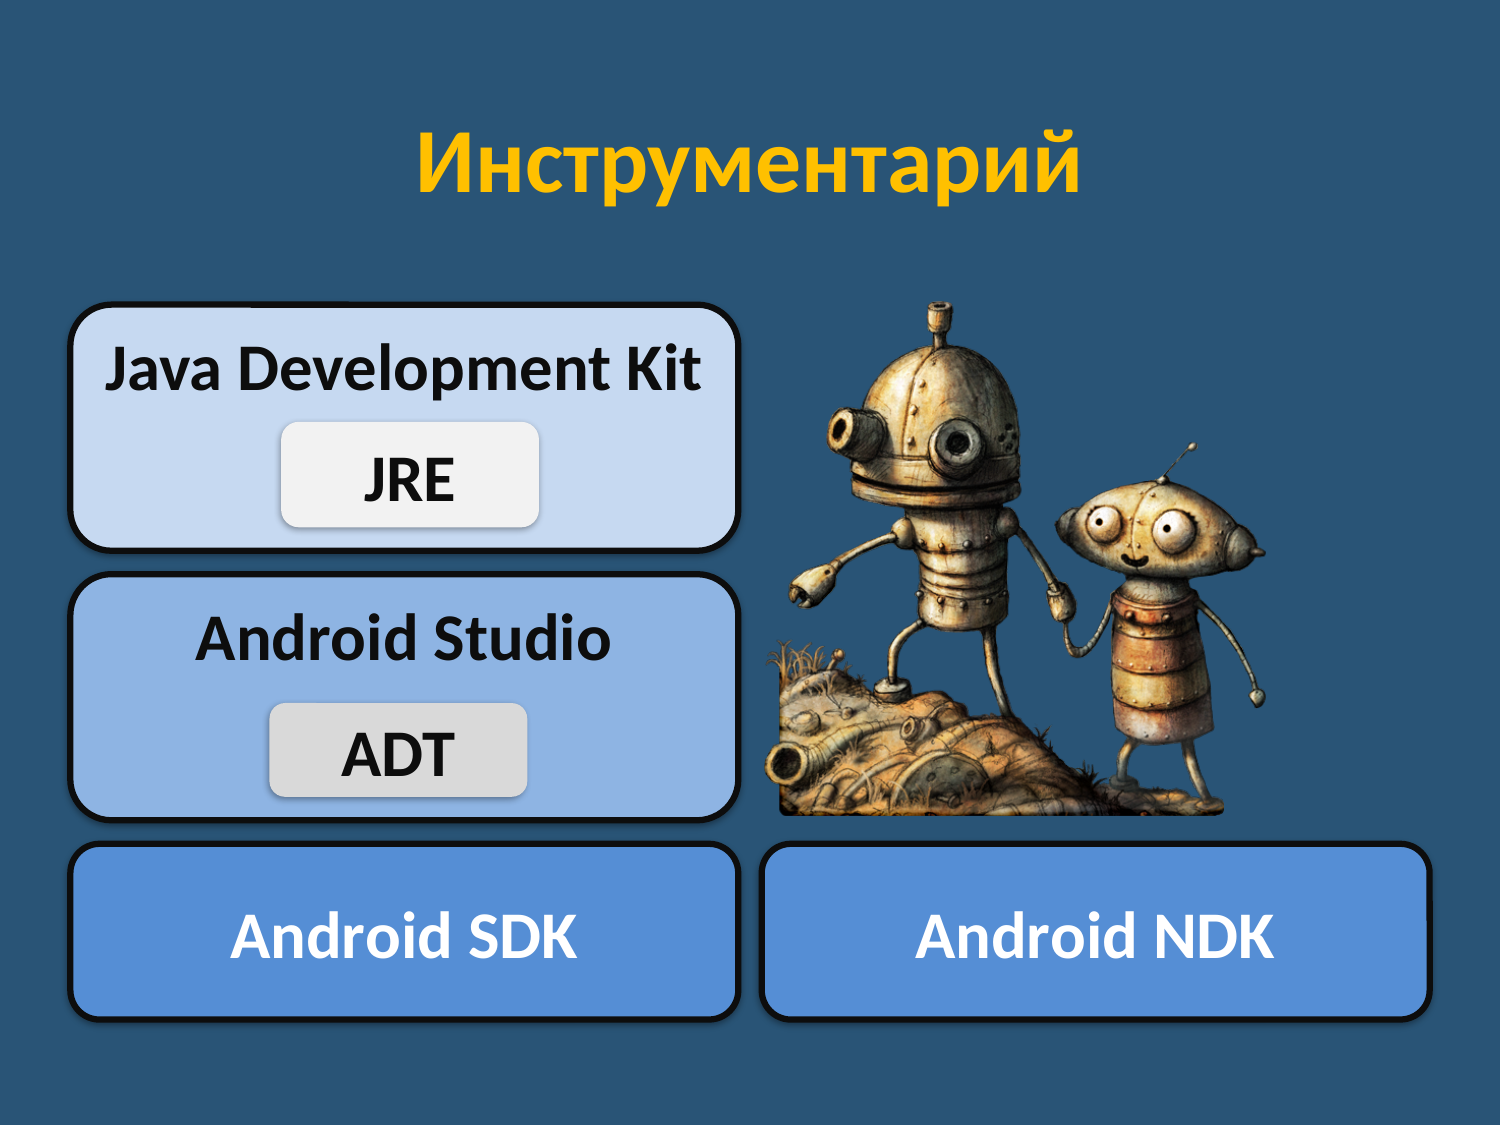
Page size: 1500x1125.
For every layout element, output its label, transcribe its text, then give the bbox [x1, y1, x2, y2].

text_box ADT [266, 699, 531, 800]
text_box Инструментарий [0, 35, 1500, 277]
text_box Android Studio [67, 571, 742, 824]
text_box Android SDK [67, 840, 742, 1023]
text_box JRE [277, 418, 543, 531]
text_box Java Development Kit [67, 301, 742, 554]
text_box Android NDK [758, 840, 1433, 1023]
picture [761, 300, 1282, 821]
